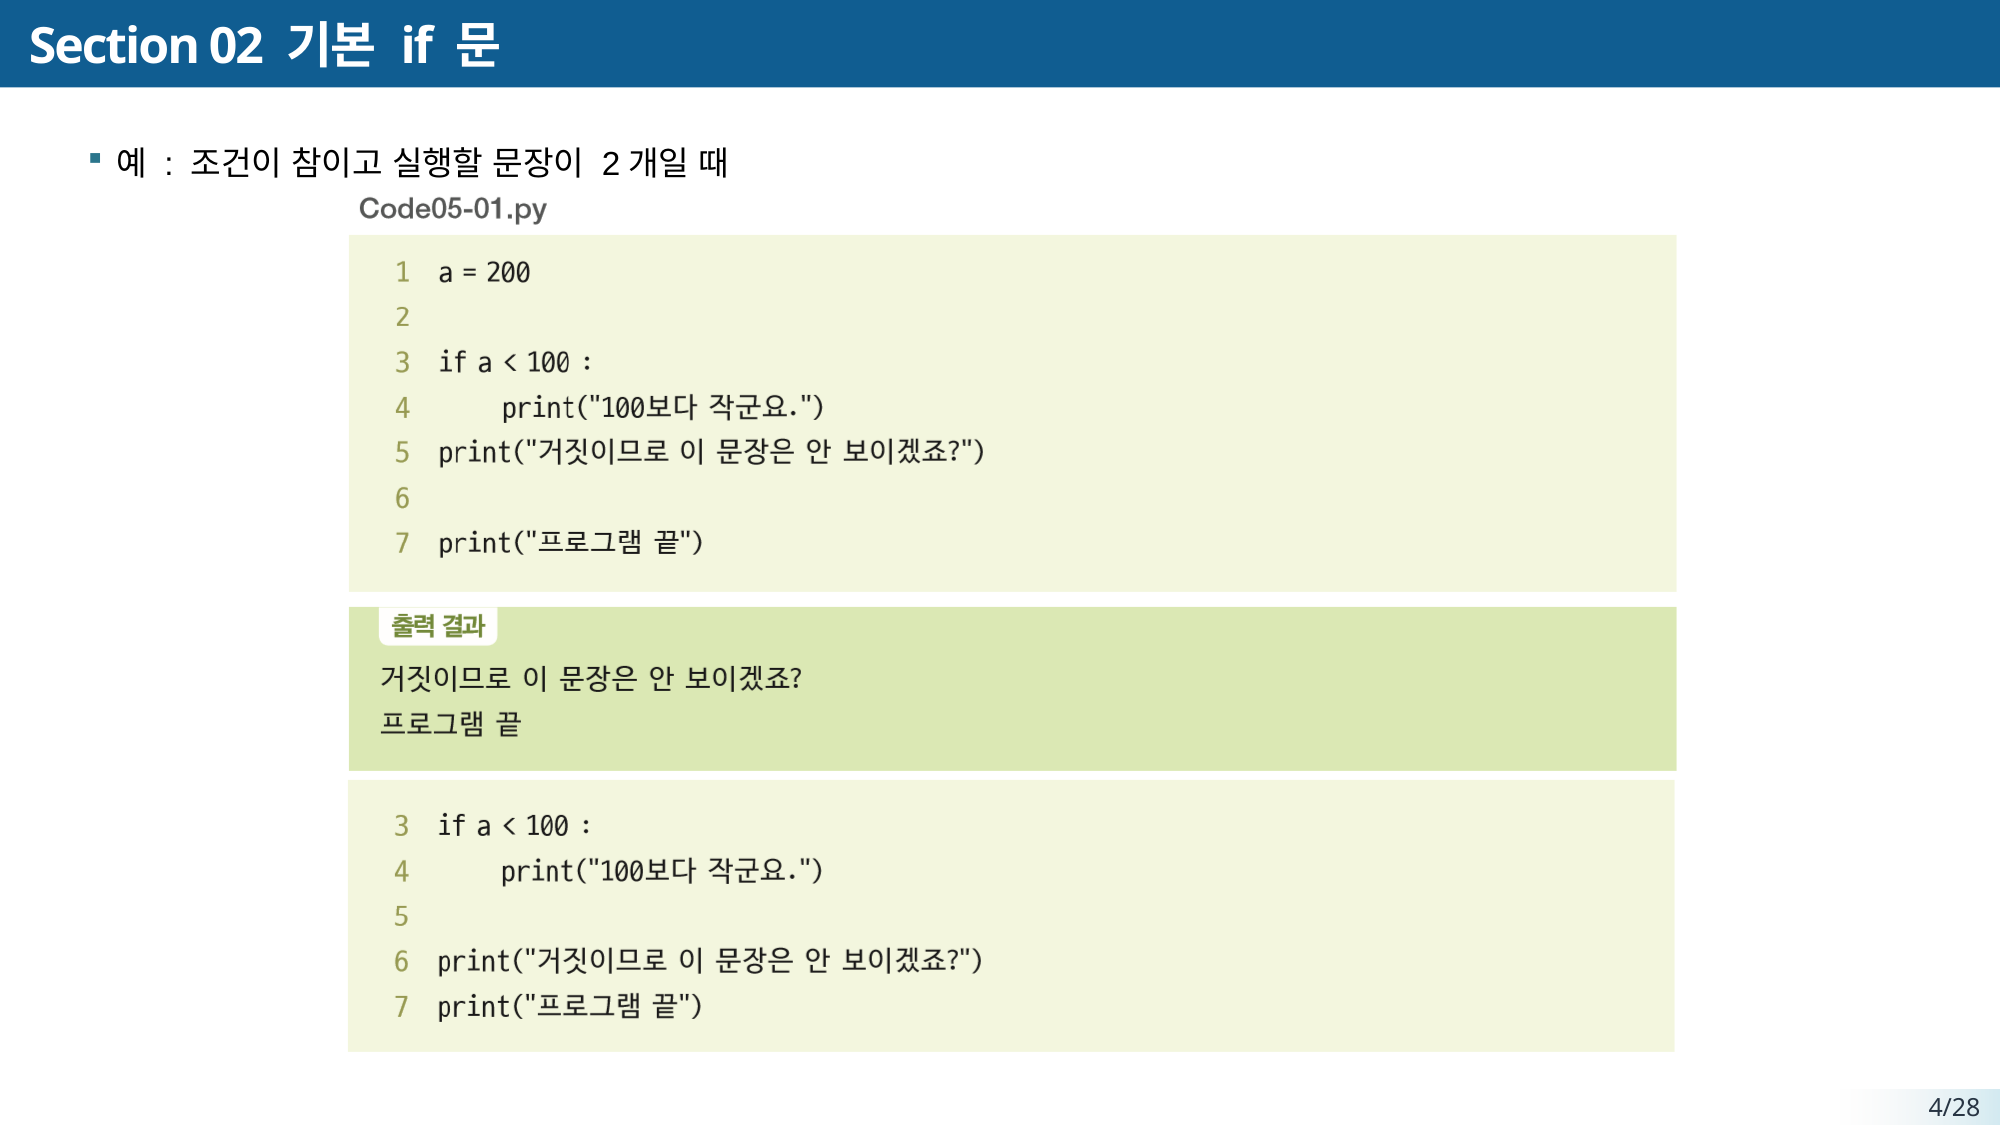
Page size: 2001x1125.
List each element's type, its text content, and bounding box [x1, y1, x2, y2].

list 예 : 조건이 참이고 실행할 문장이 2개일 때 [13, 126, 1975, 1057]
picture [345, 777, 1679, 1055]
picture [345, 193, 1679, 775]
title Section 02 기본 if 문 [13, 8, 1717, 87]
